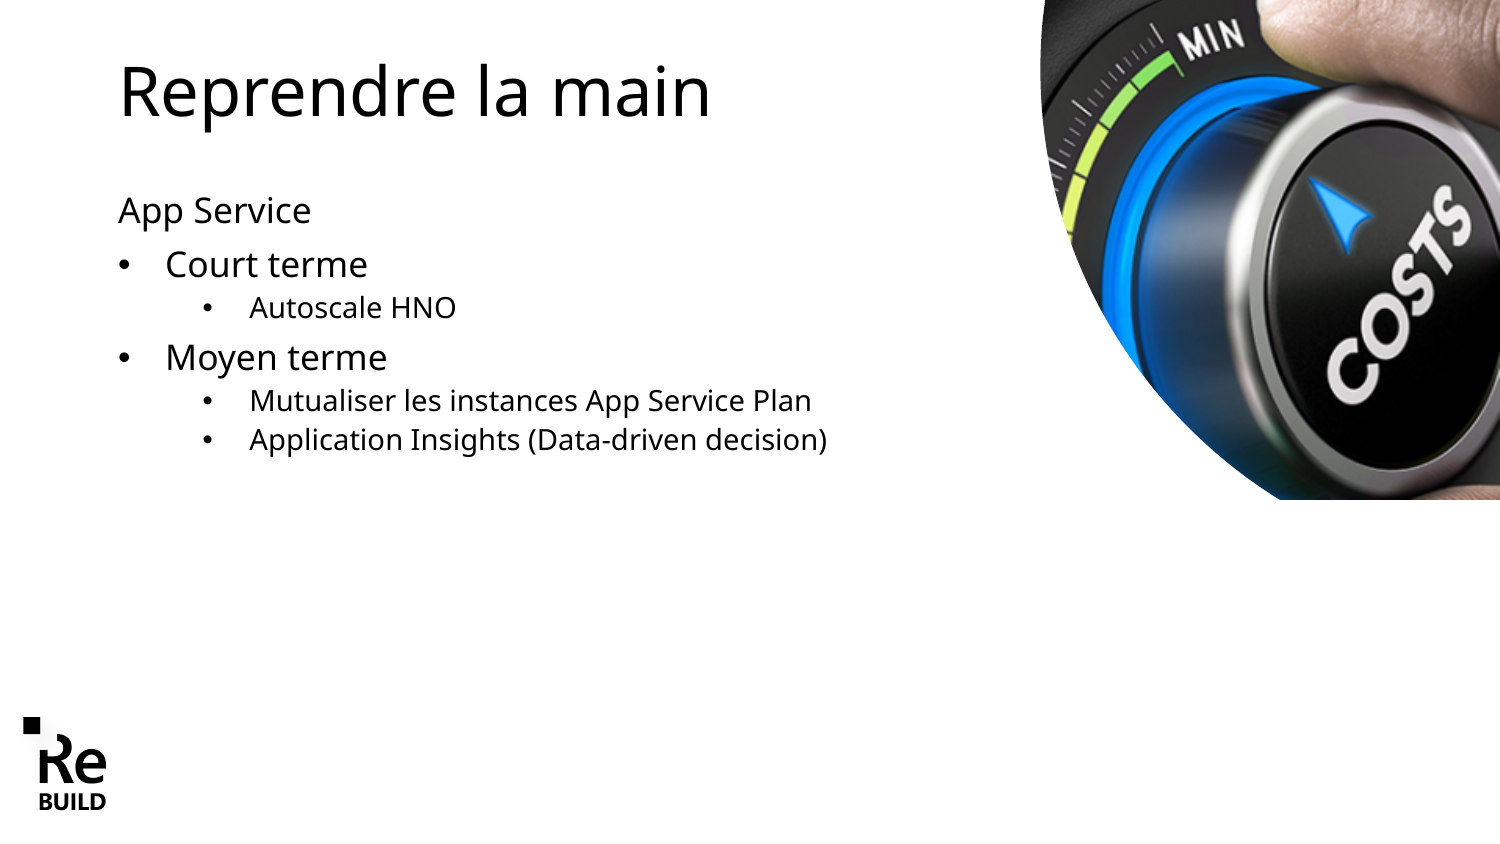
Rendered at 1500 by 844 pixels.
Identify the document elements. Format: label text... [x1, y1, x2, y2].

list App Service Court terme Autoscale HNO Moyen terme Mutualiser les instances App Service Plan Application Insights (Data-driven decision) [103, 185, 1422, 799]
picture [0, 692, 156, 844]
title Reprendre la main [103, 44, 1040, 144]
picture [1040, 0, 1500, 500]
